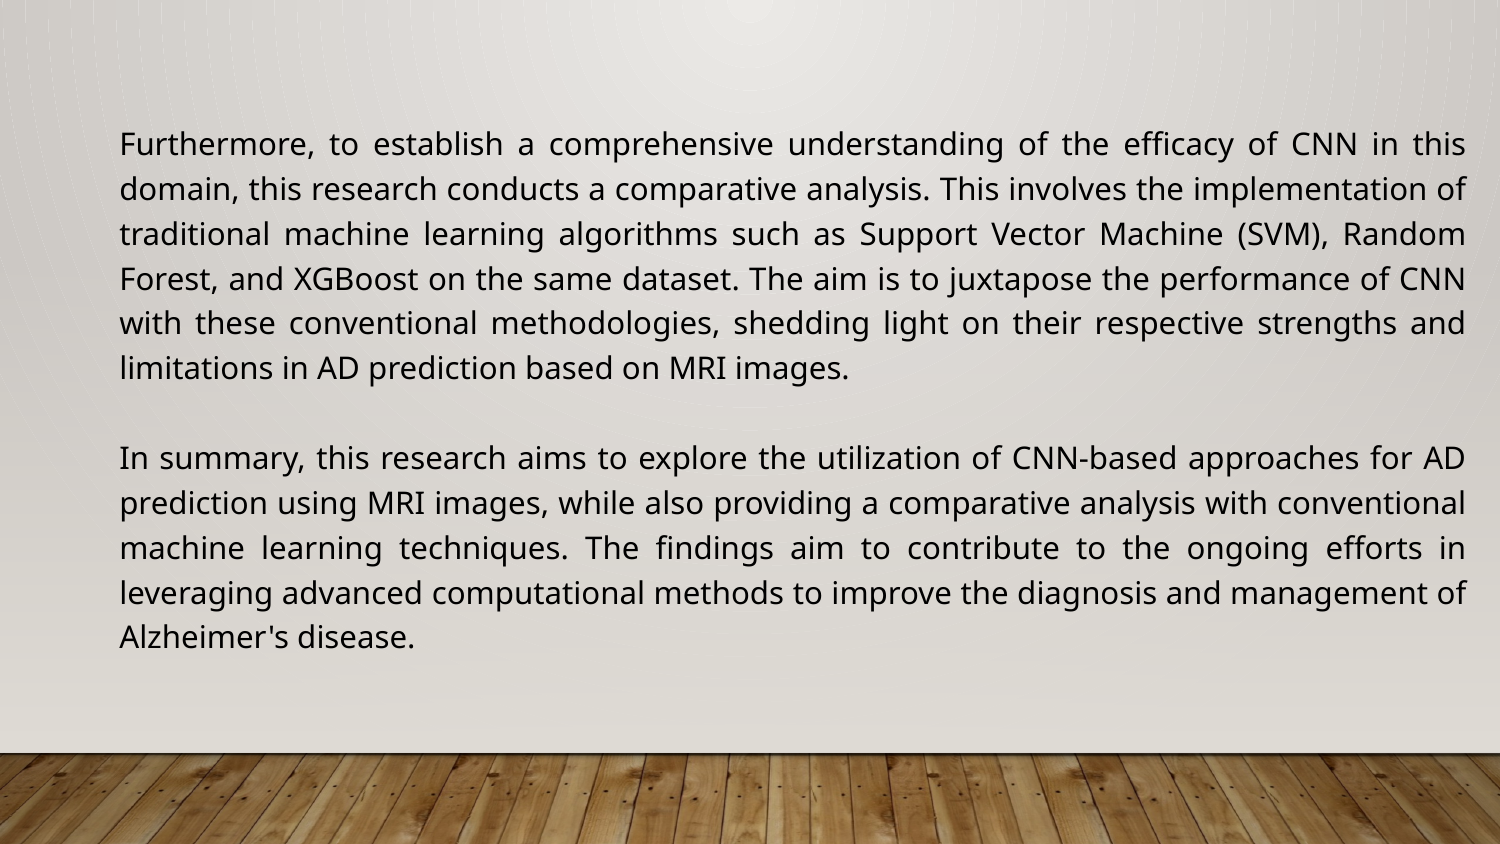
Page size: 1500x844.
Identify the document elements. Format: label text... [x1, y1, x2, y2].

picture [0, 753, 1500, 844]
list Furthermore, to establish a comprehensive understanding of the efficacy of CNN in this domain, this research conducts a comparative analysis. This involves the implementation of traditional machine learning algorithms such as Support Vector Machine (SVM), Random Forest, and XGBoost on the same dataset. The aim is to juxtapose the performance of CNN with these conventional methodologies, shedding light on their respective strengths and limitations in AD prediction based on MRI images. In summary, this research aims to explore the utilization of CNN-based approaches for AD prediction using MRI images, while also providing a comparative analysis with conventional machine learning techniques. The findings aim to contribute to the ongoing efforts in leveraging advanced computational methods to improve the diagnosis and management of Alzheimer's disease. [85, 101, 1484, 662]
